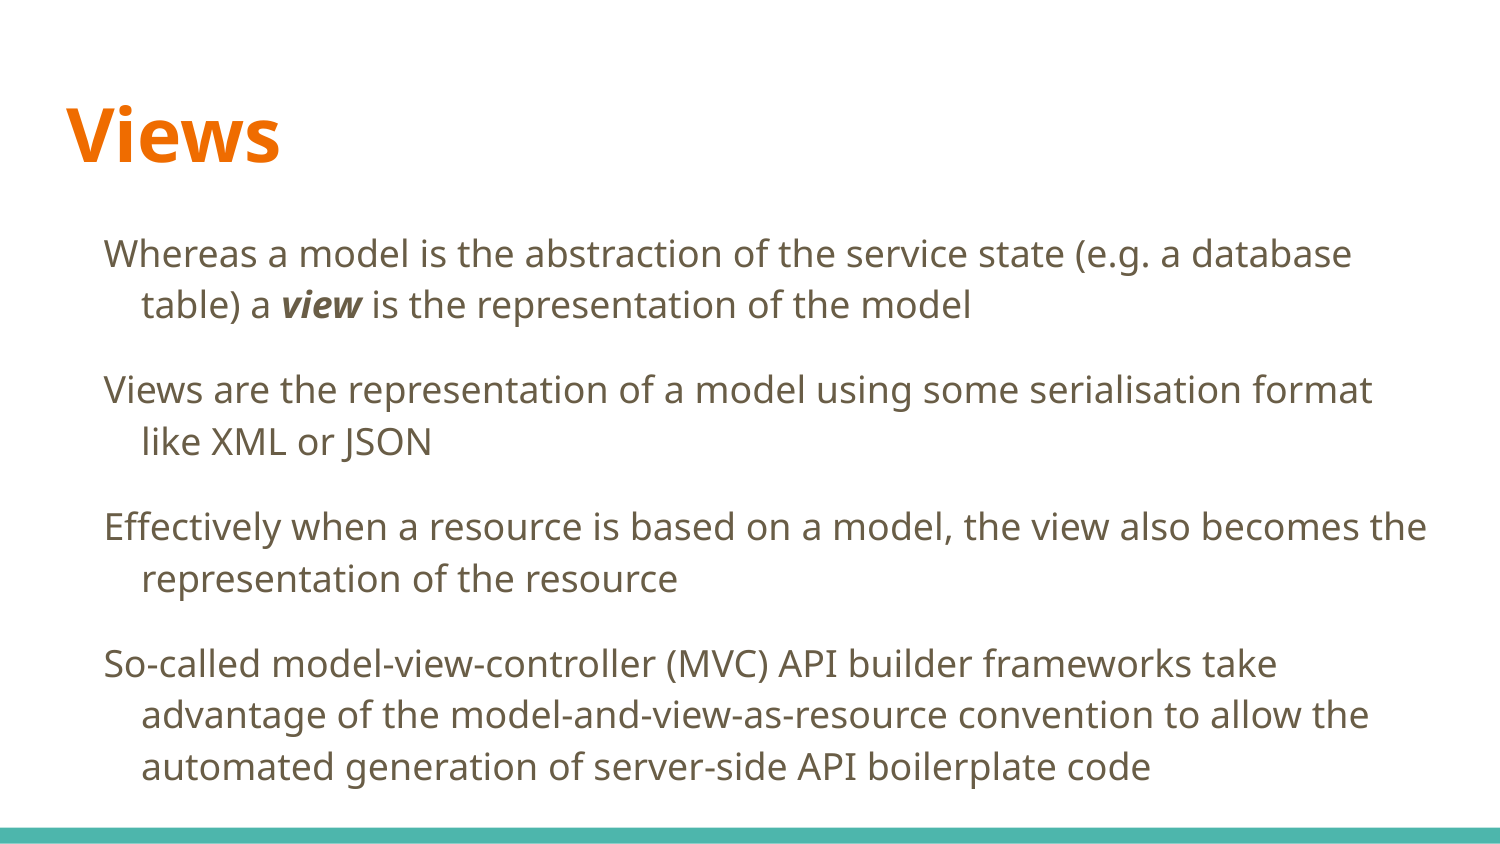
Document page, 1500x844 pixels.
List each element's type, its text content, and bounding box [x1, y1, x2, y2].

title Views [51, 72, 1449, 189]
list Whereas a model is the abstraction of the service state (e.g. a database table) a view is the representation of the model Views are the representation of a model using some serialisation format like XML or JSON Effectively when a resource is based on a model, the view also becomes the representation of the resource So-called model-view-controller (MVC) API builder frameworks take advantage of the model-and-view-as-resource convention to allow the automated generation of server-side API boilerplate code [51, 207, 1449, 750]
